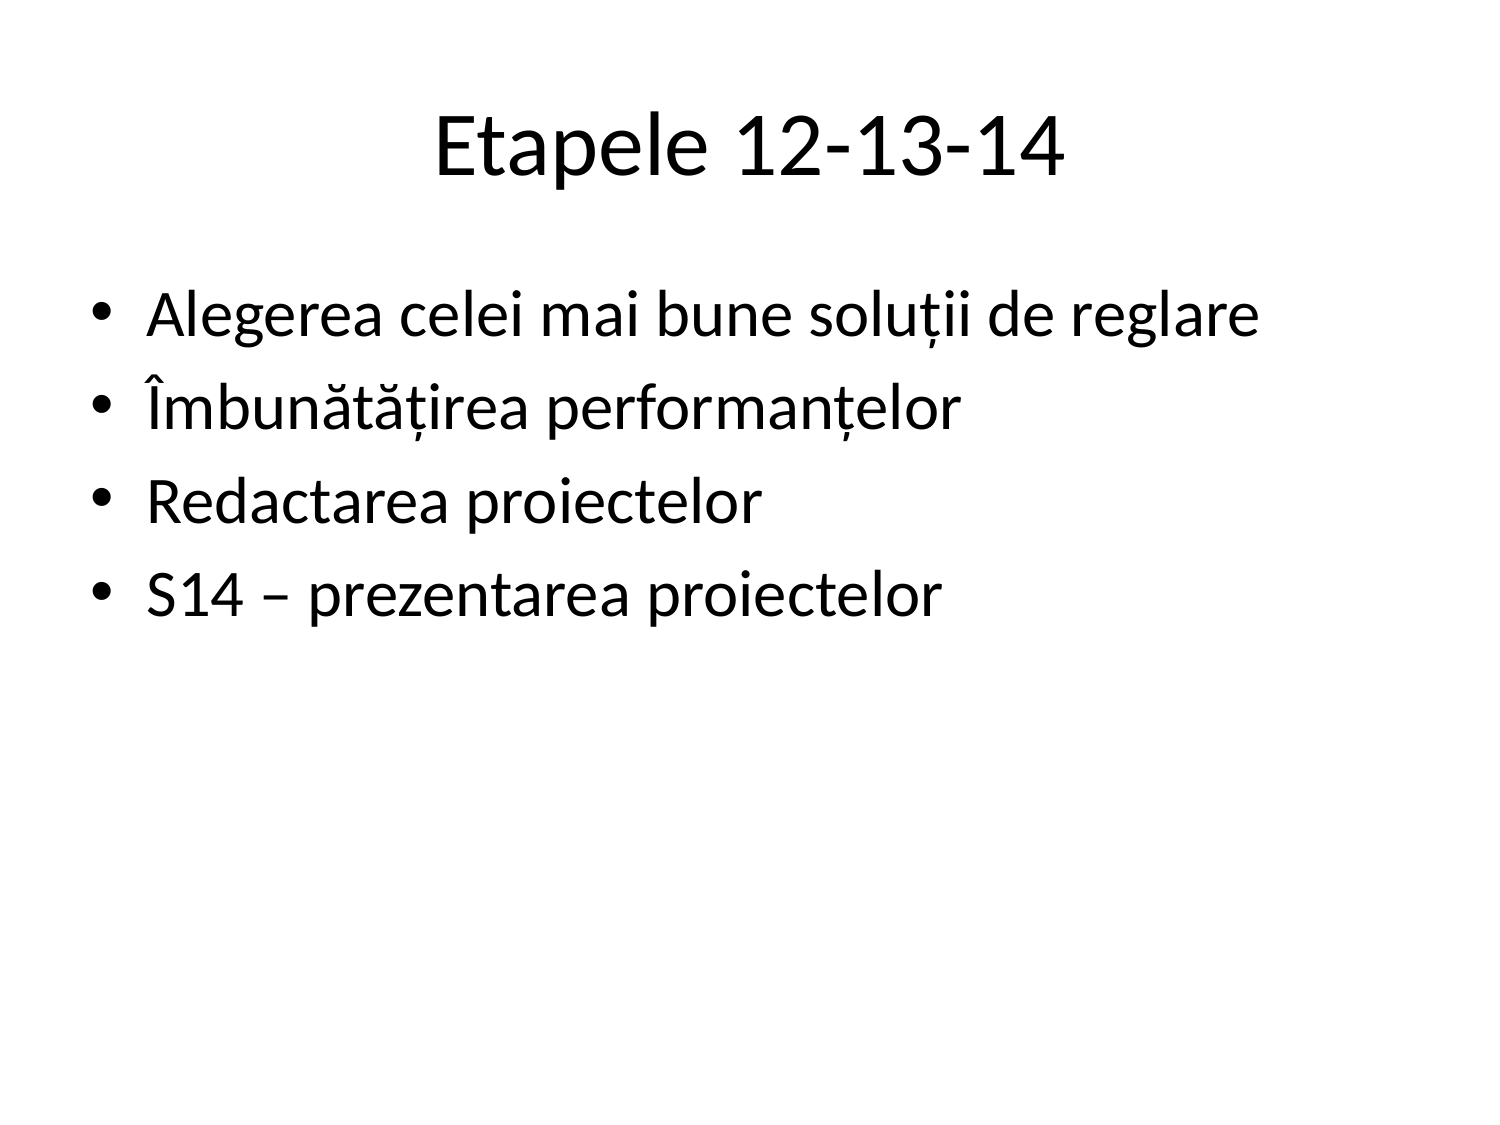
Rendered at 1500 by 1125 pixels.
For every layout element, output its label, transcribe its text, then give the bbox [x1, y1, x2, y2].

list Alegerea celei mai bune soluții de reglare Îmbunătățirea performanțelor Redactarea proiectelor S14 – prezentarea proiectelor [75, 262, 1425, 1005]
title Etapele 12-13-14 [75, 45, 1425, 233]
